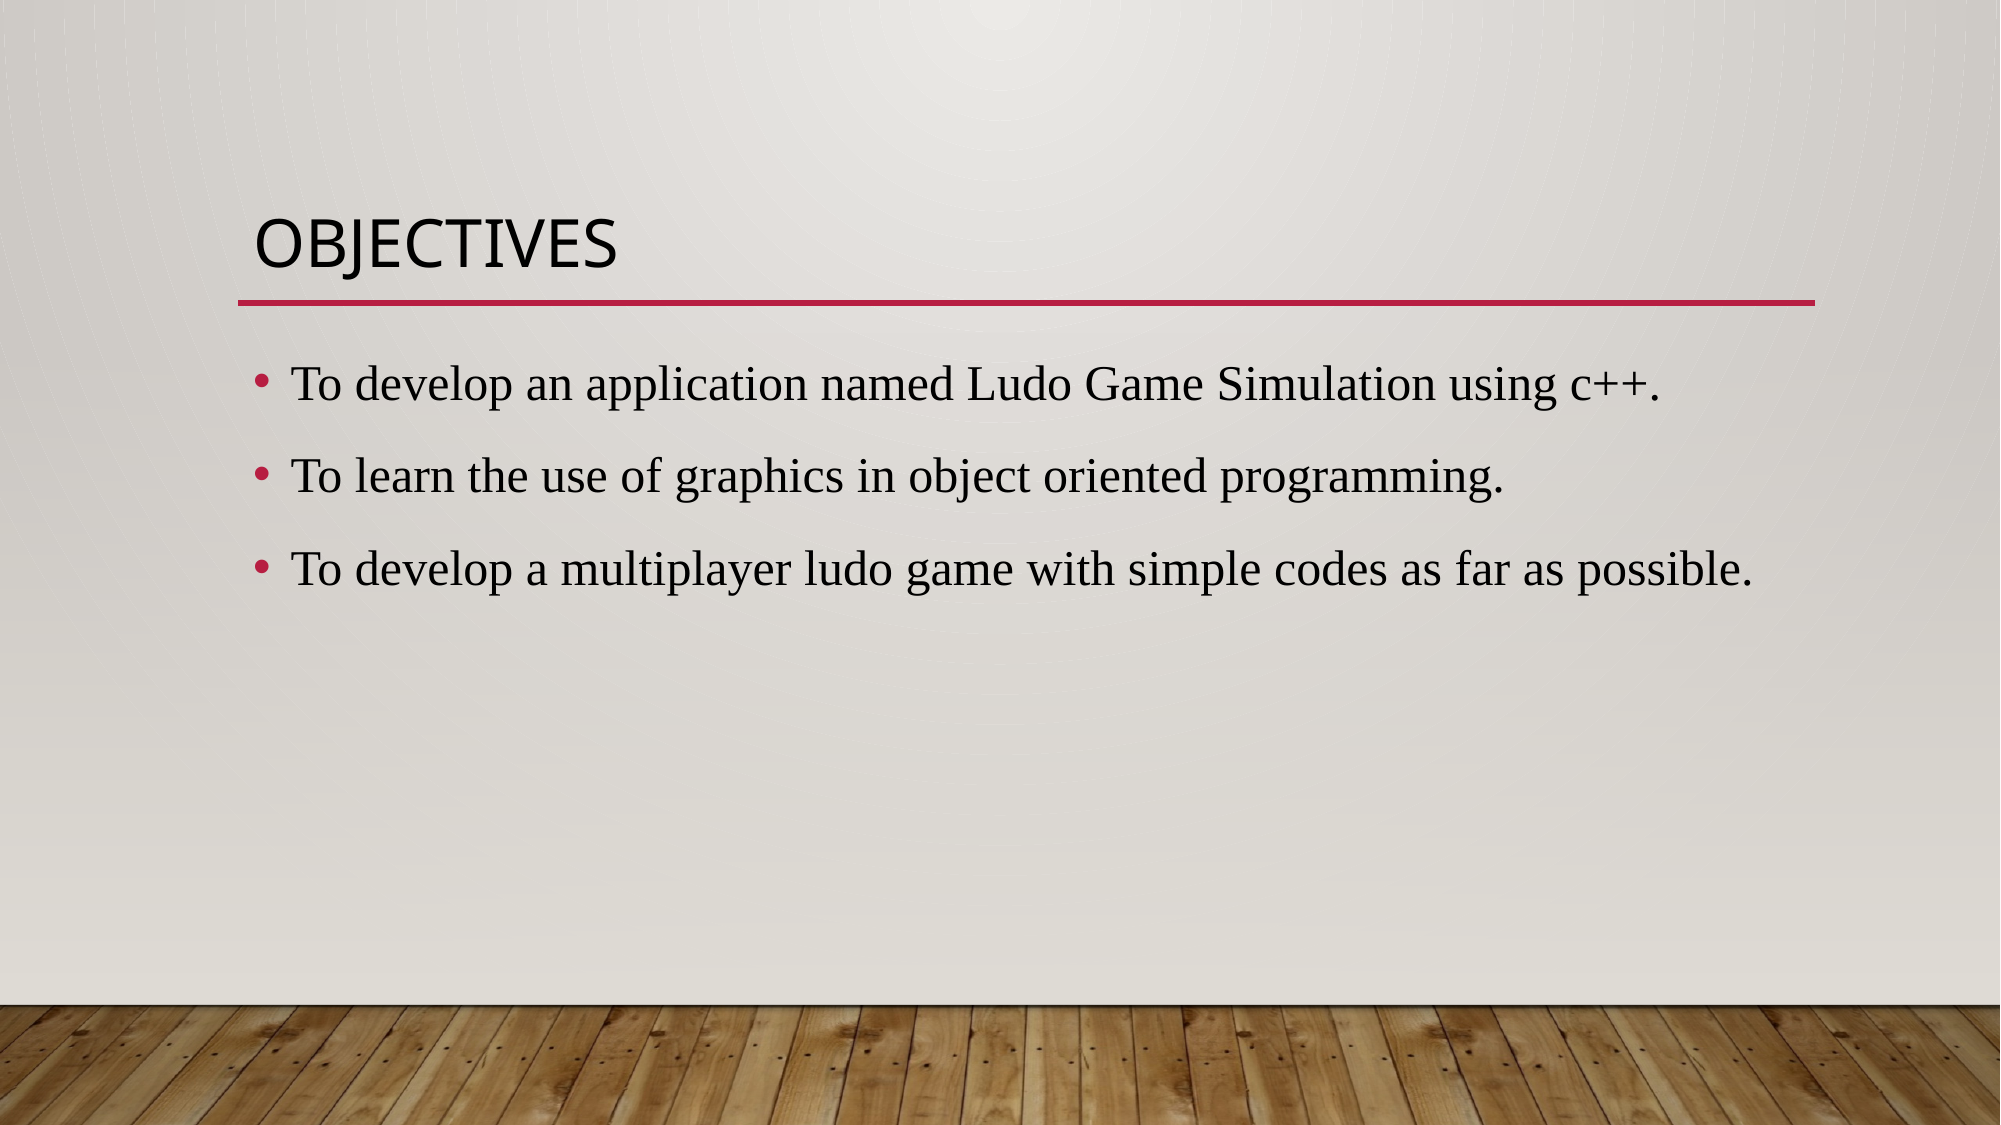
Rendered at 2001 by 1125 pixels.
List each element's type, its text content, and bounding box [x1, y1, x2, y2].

list To develop an application named Ludo Game Simulation using c++. To learn the use of graphics in object oriented programming. To develop a multiplayer ludo game with simple codes as far as possible. [238, 330, 1814, 897]
title objectives [238, 202, 1814, 305]
picture [0, 1005, 2000, 1125]
